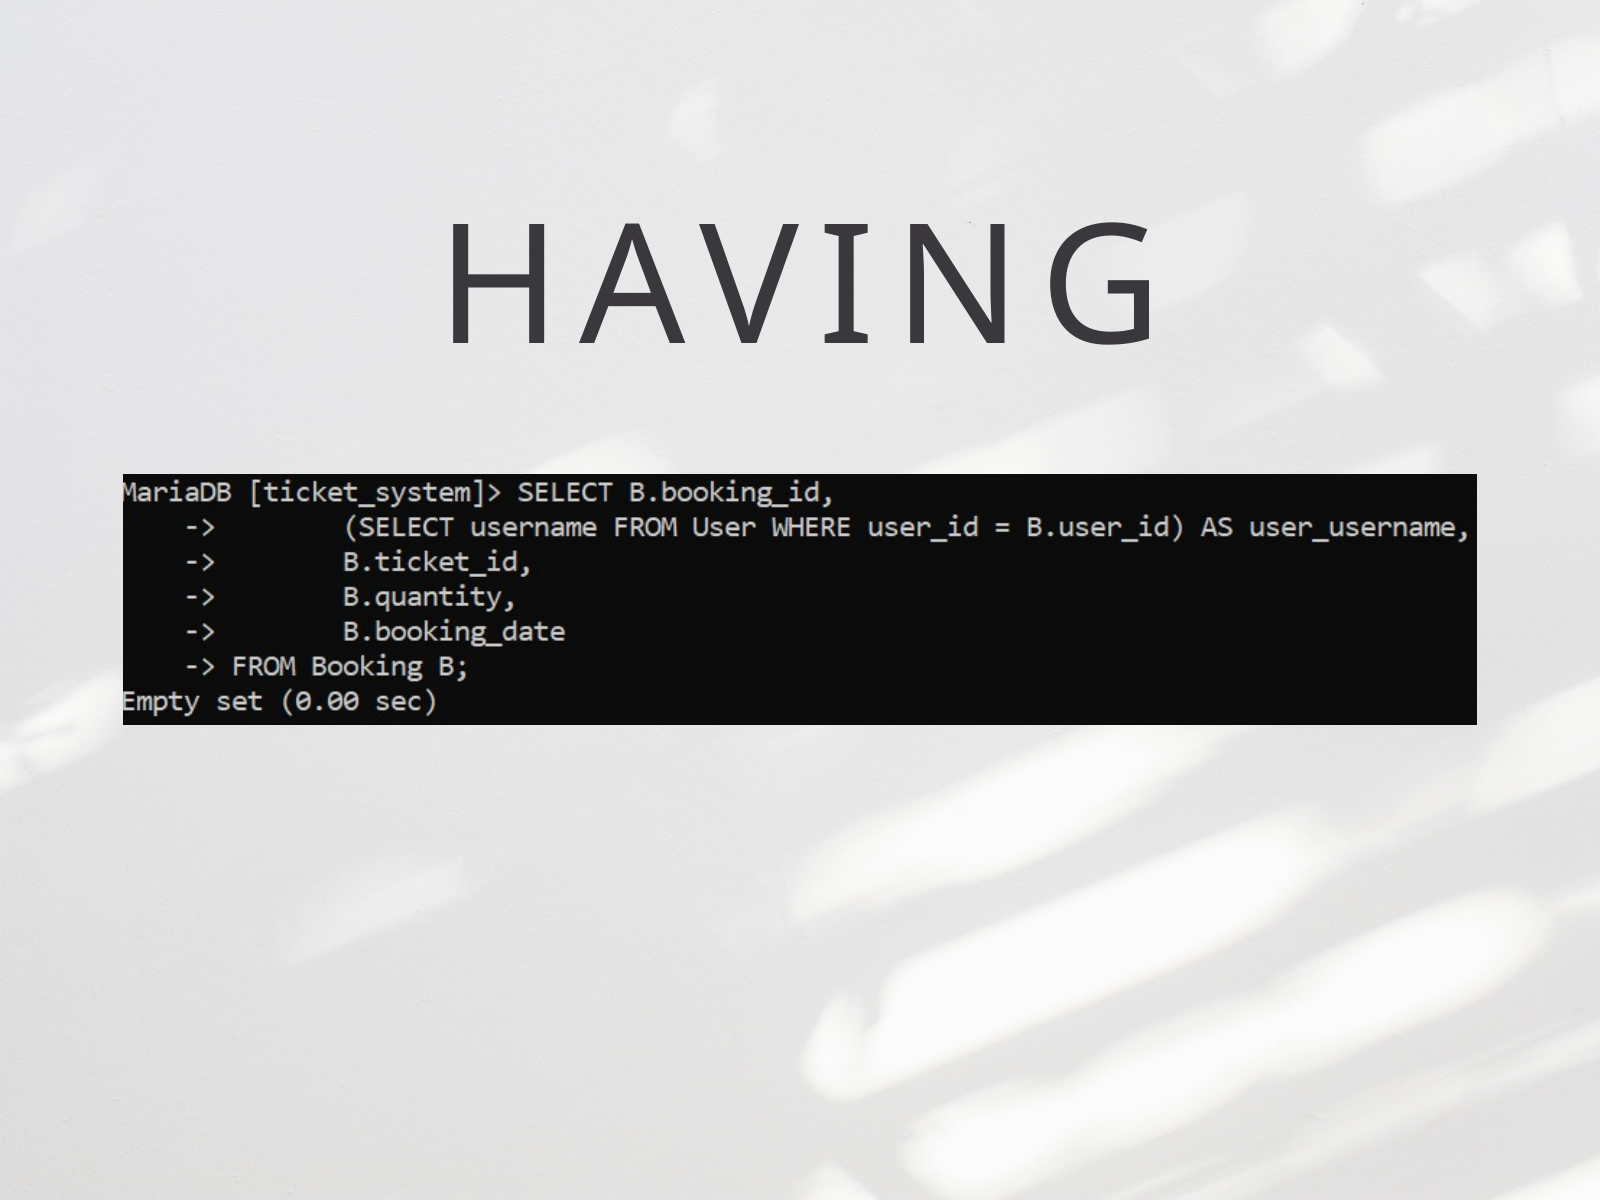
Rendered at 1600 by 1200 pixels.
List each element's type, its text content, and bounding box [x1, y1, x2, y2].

text_box HAVING [120, 188, 1480, 378]
text_box [0, 0, 1600, 1200]
text_box [123, 474, 1477, 725]
